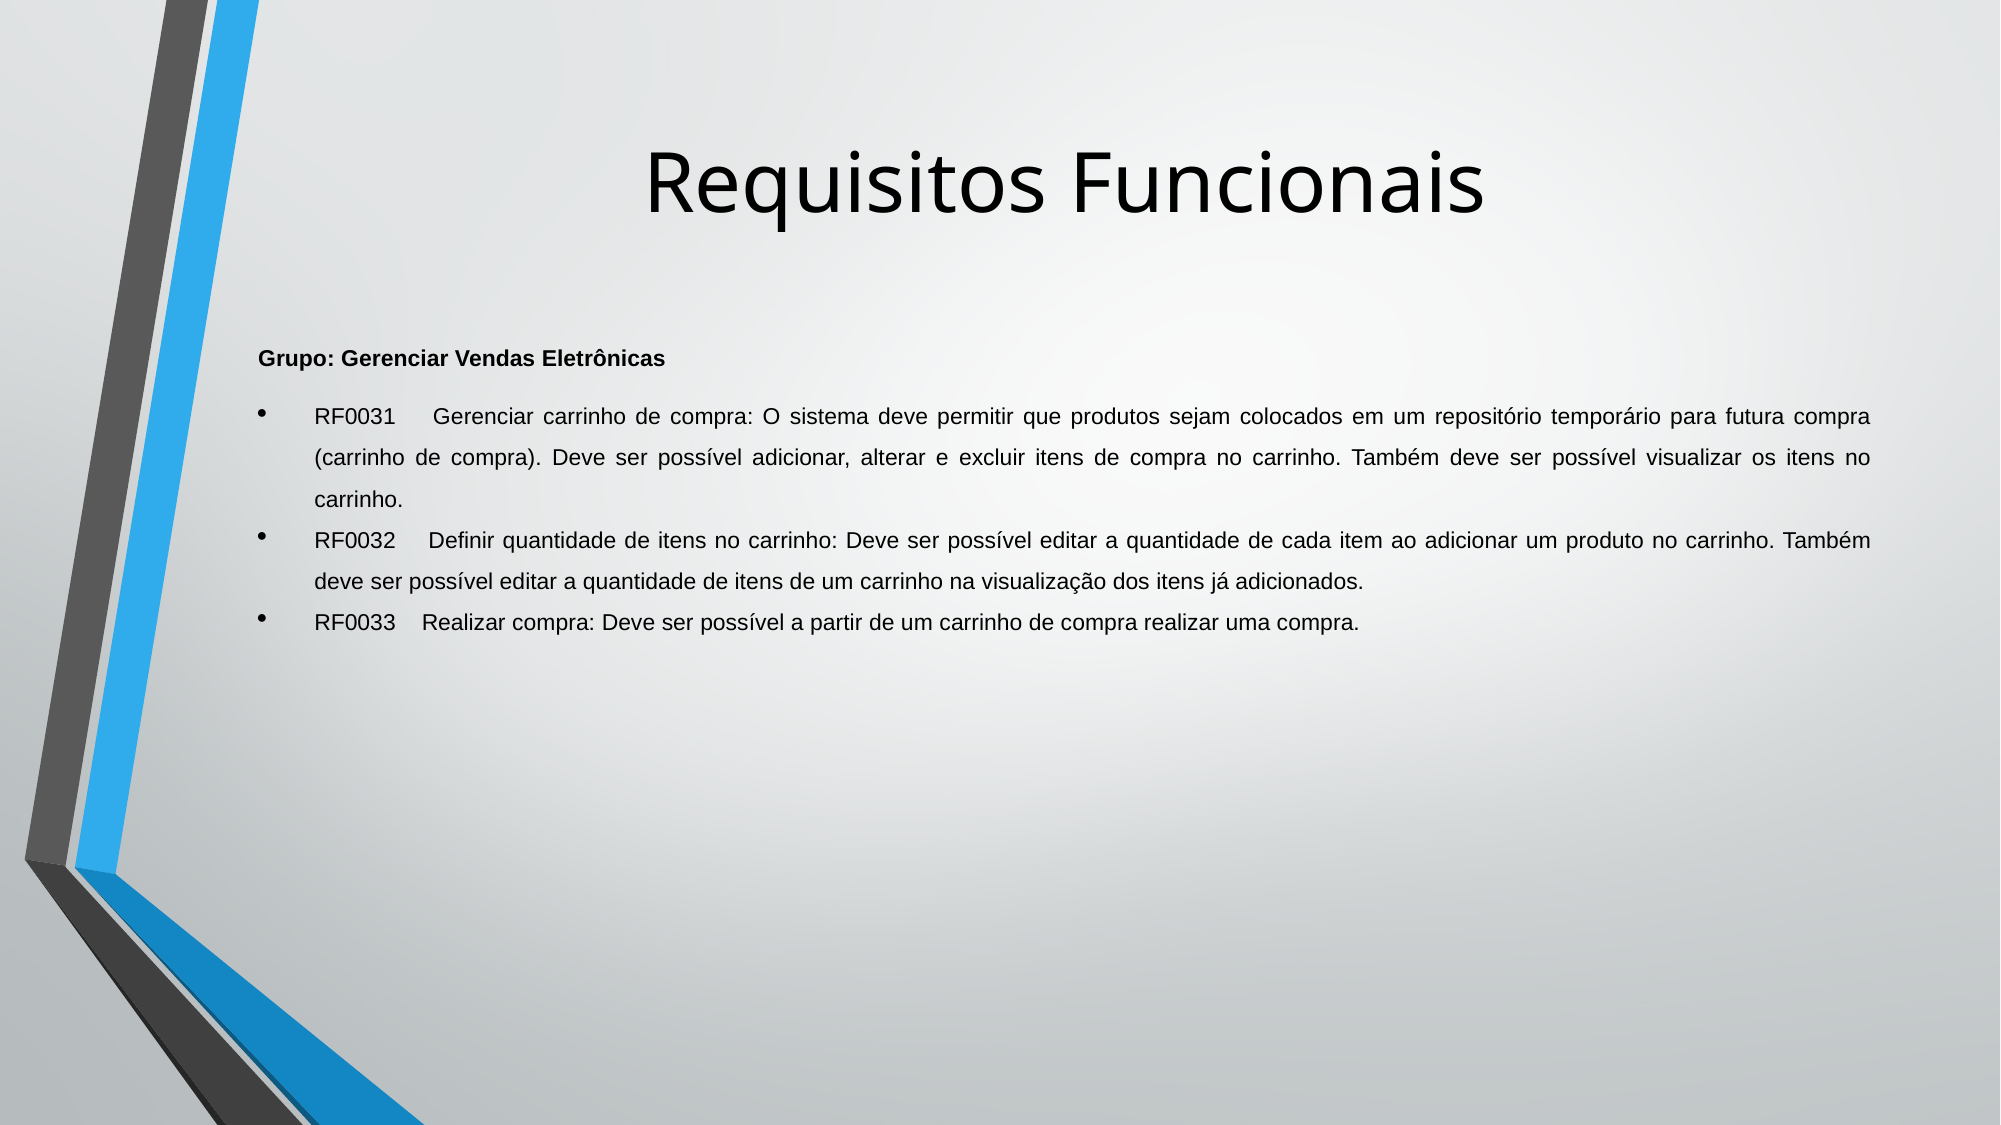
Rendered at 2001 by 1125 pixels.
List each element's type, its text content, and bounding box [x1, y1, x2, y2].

title Requisitos Funcionais [243, 35, 1887, 322]
text_box Grupo: Gerenciar Vendas Eletrônicas RF0031 Gerenciar carrinho de compra: O sistema deve permitir que produtos sejam colocados em um repositório temporário para futura compra (carrinho de compra). Deve ser possível adicionar, alterar e excluir itens de compra no carrinho. Também deve ser possível visualizar os itens no carrinho. RF0032 Definir quantidade de itens no carrinho: Deve ser possível editar a quantidade de cada item ao adicionar um produto no carrinho. Também deve ser possível editar a quantidade de itens de um carrinho na visualização dos itens já adicionados. RF0033 Realizar compra: Deve ser possível a partir de um carrinho de compra realizar uma compra. [243, 322, 1887, 643]
